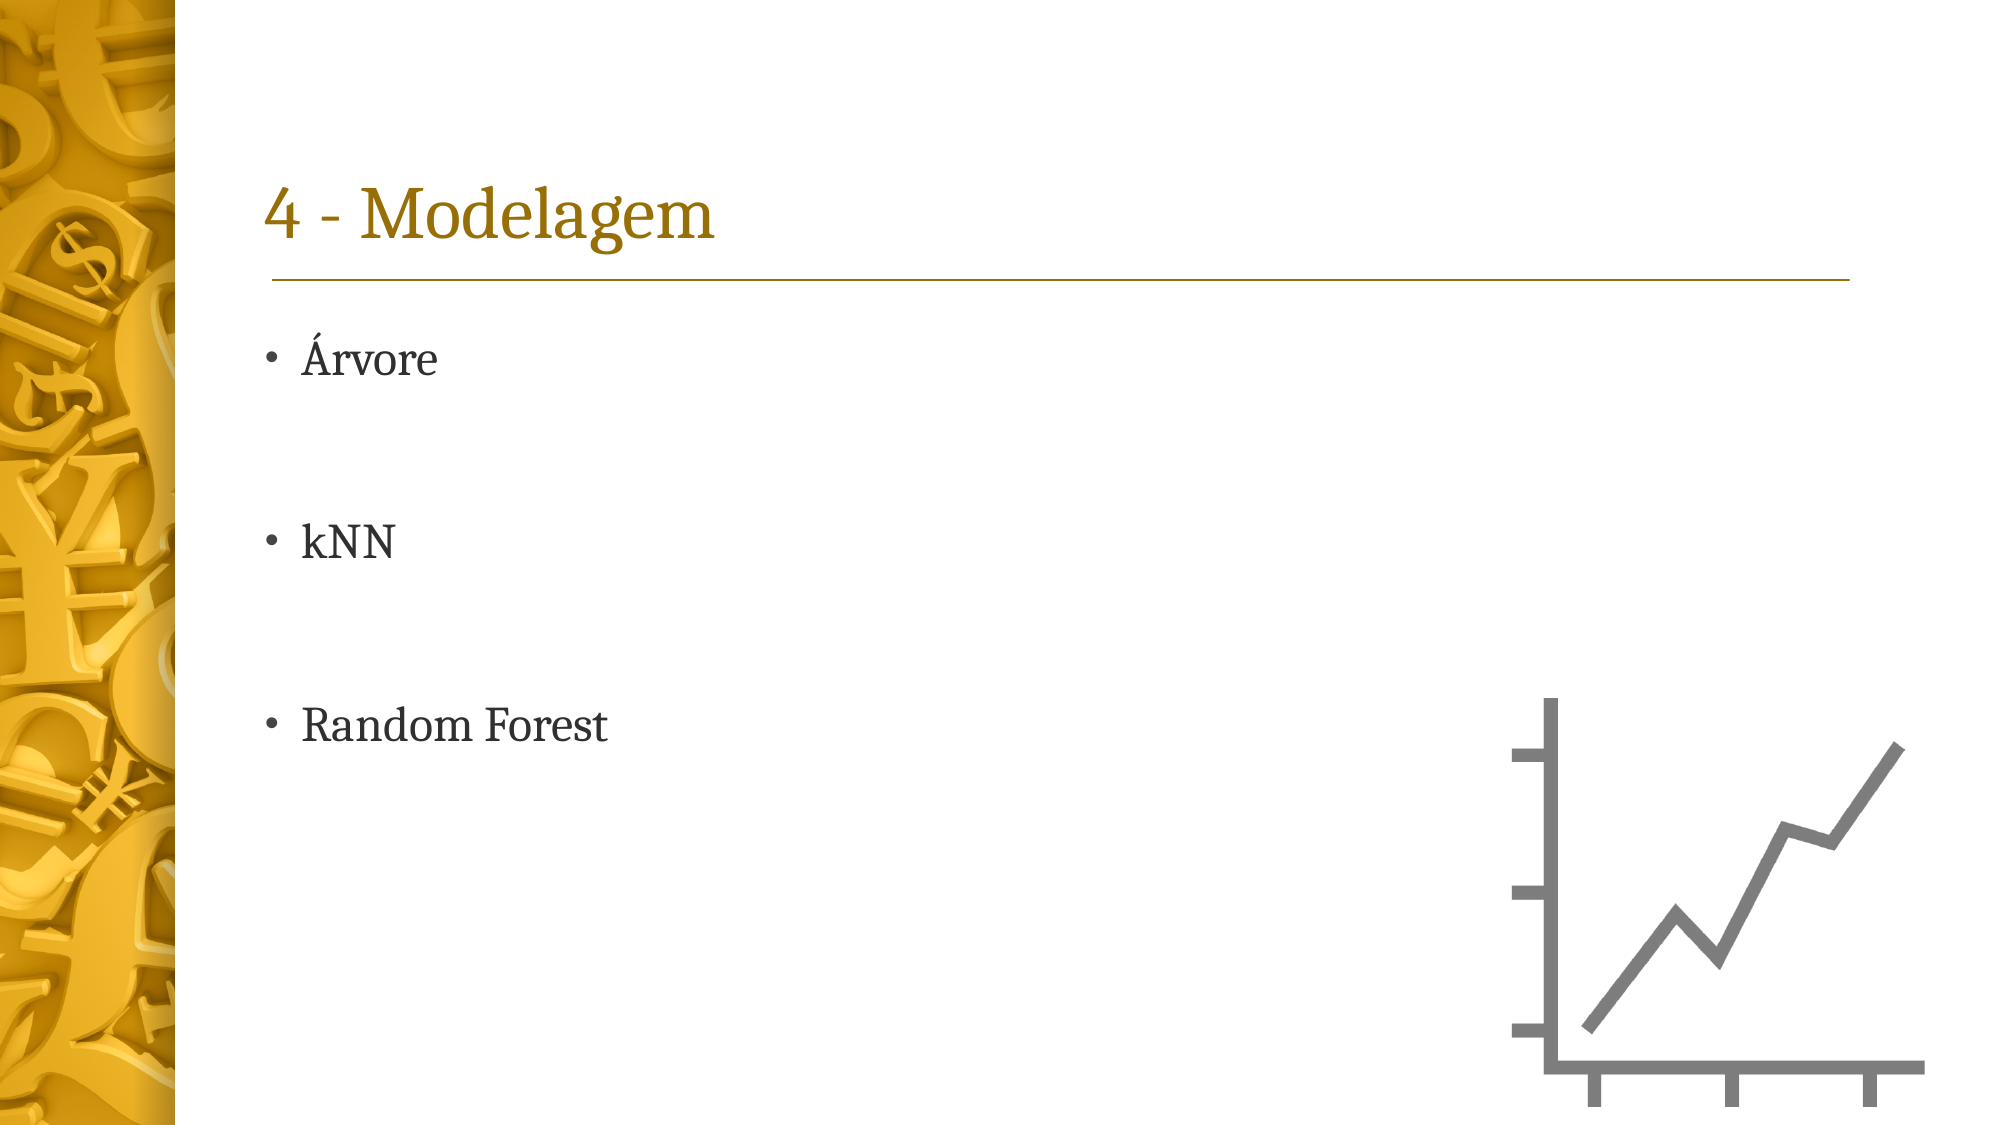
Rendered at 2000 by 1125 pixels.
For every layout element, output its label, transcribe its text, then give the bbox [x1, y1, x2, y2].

list Árvore kNN Random Forest [249, 324, 1863, 1012]
title 4 - Modelagem [249, 62, 1863, 263]
picture [1460, 645, 1976, 1125]
picture [0, 0, 175, 1125]
